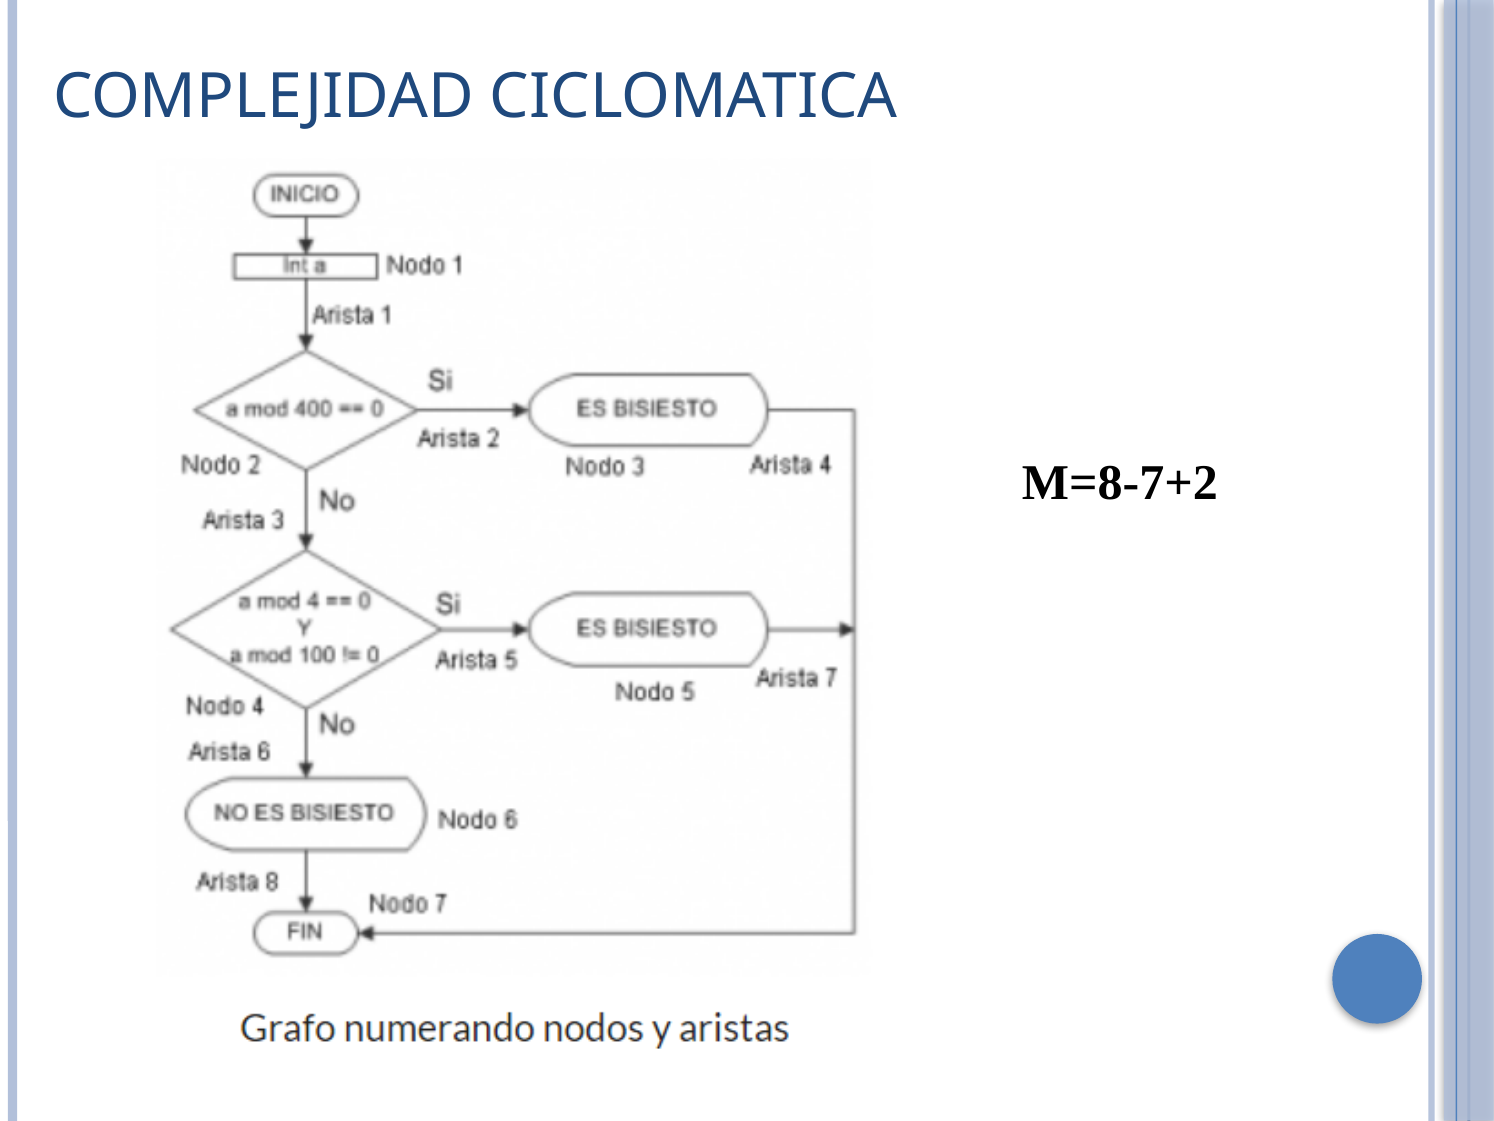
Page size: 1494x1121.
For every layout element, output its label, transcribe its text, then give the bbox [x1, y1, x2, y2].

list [65, 158, 969, 1069]
text_box M=8-7+2 [1006, 442, 1291, 578]
title Complejidad ciclomatica [38, 40, 1258, 138]
